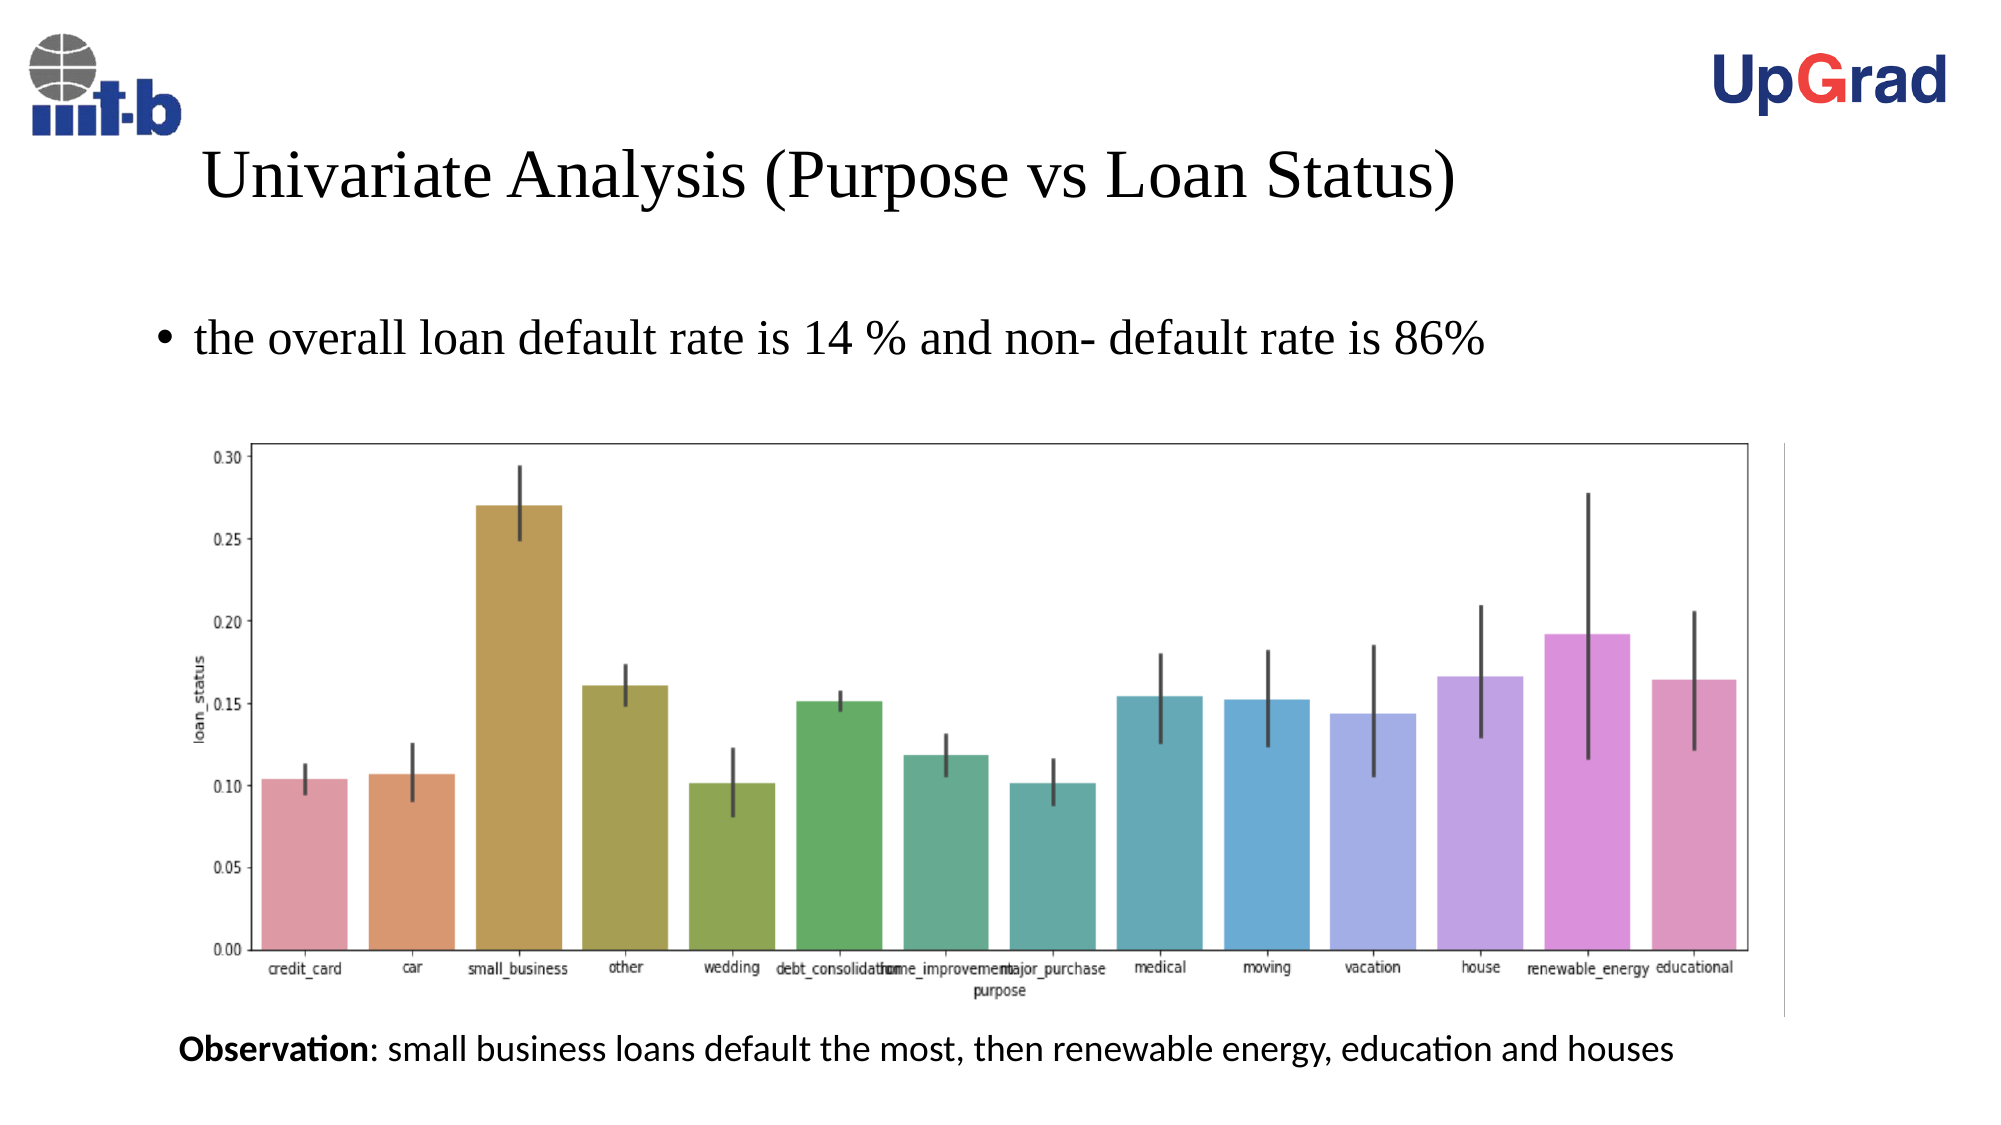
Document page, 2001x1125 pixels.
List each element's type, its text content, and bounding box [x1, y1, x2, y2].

picture [0, 29, 208, 163]
picture [1714, 53, 1952, 116]
list the overall loan default rate is 14 % and non- default rate is 86% [66, 304, 1899, 1017]
picture [163, 443, 1788, 1017]
title Univariate Analysis (Purpose vs Loan Status) [186, 104, 1715, 246]
text_box Observation: small business loans default the most, then renewable energy, education and houses [163, 1016, 1886, 1077]
